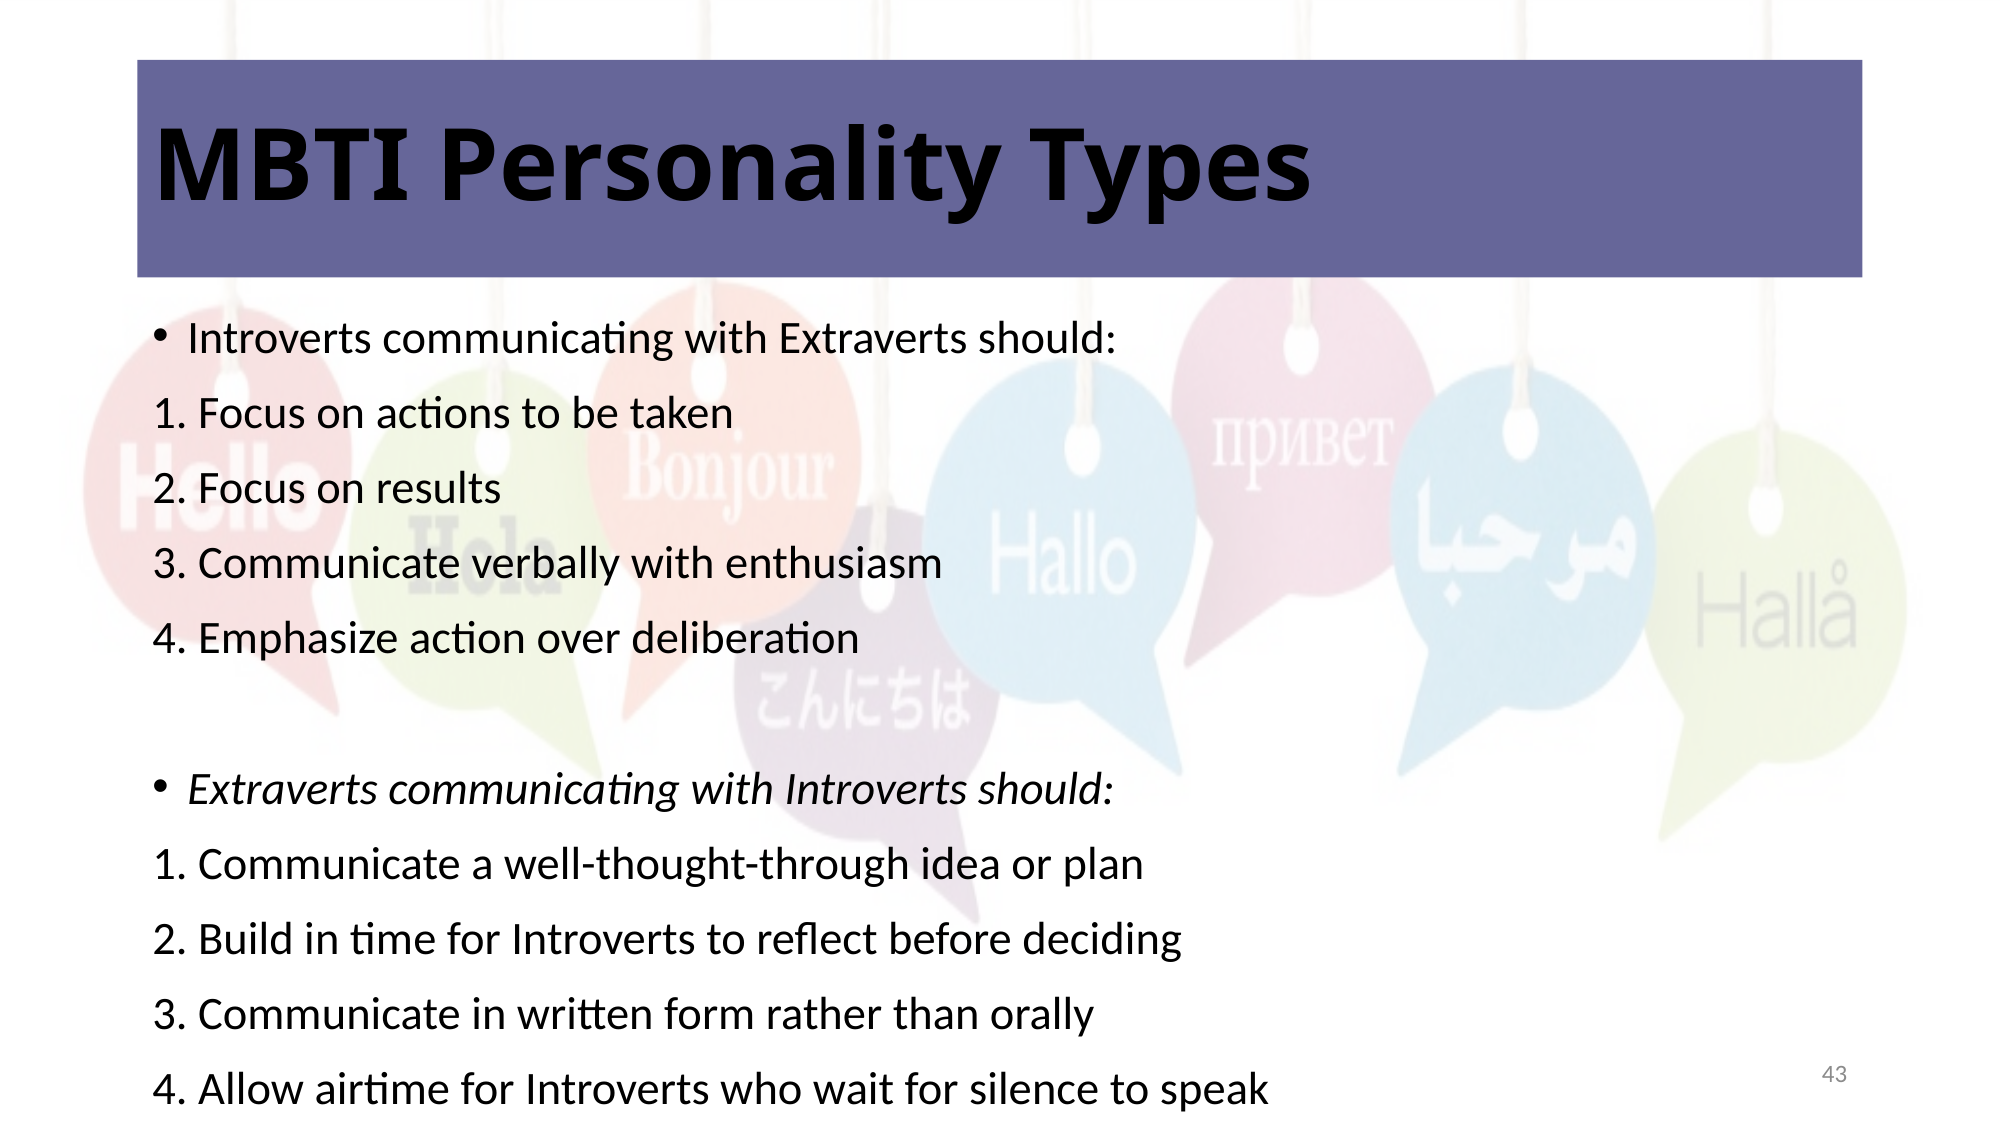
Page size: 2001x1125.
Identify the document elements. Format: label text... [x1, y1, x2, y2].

slide_number 43 [1412, 1042, 1863, 1103]
title MBTI Personality Types [137, 59, 1863, 278]
list Introverts communicating with Extraverts should: 1. Focus on actions to be taken 2. Focus on results 3. Communicate verbally with enthusiasm 4. Emphasize action over deliberation Extraverts communicating with Introverts should: 1. Communicate a well-thought-through idea or plan 2. Build in time for Introverts to reflect before deciding 3. Communicate in written form rather than orally 4. Allow airtime for Introverts who wait for silence to speak [137, 299, 1863, 1125]
